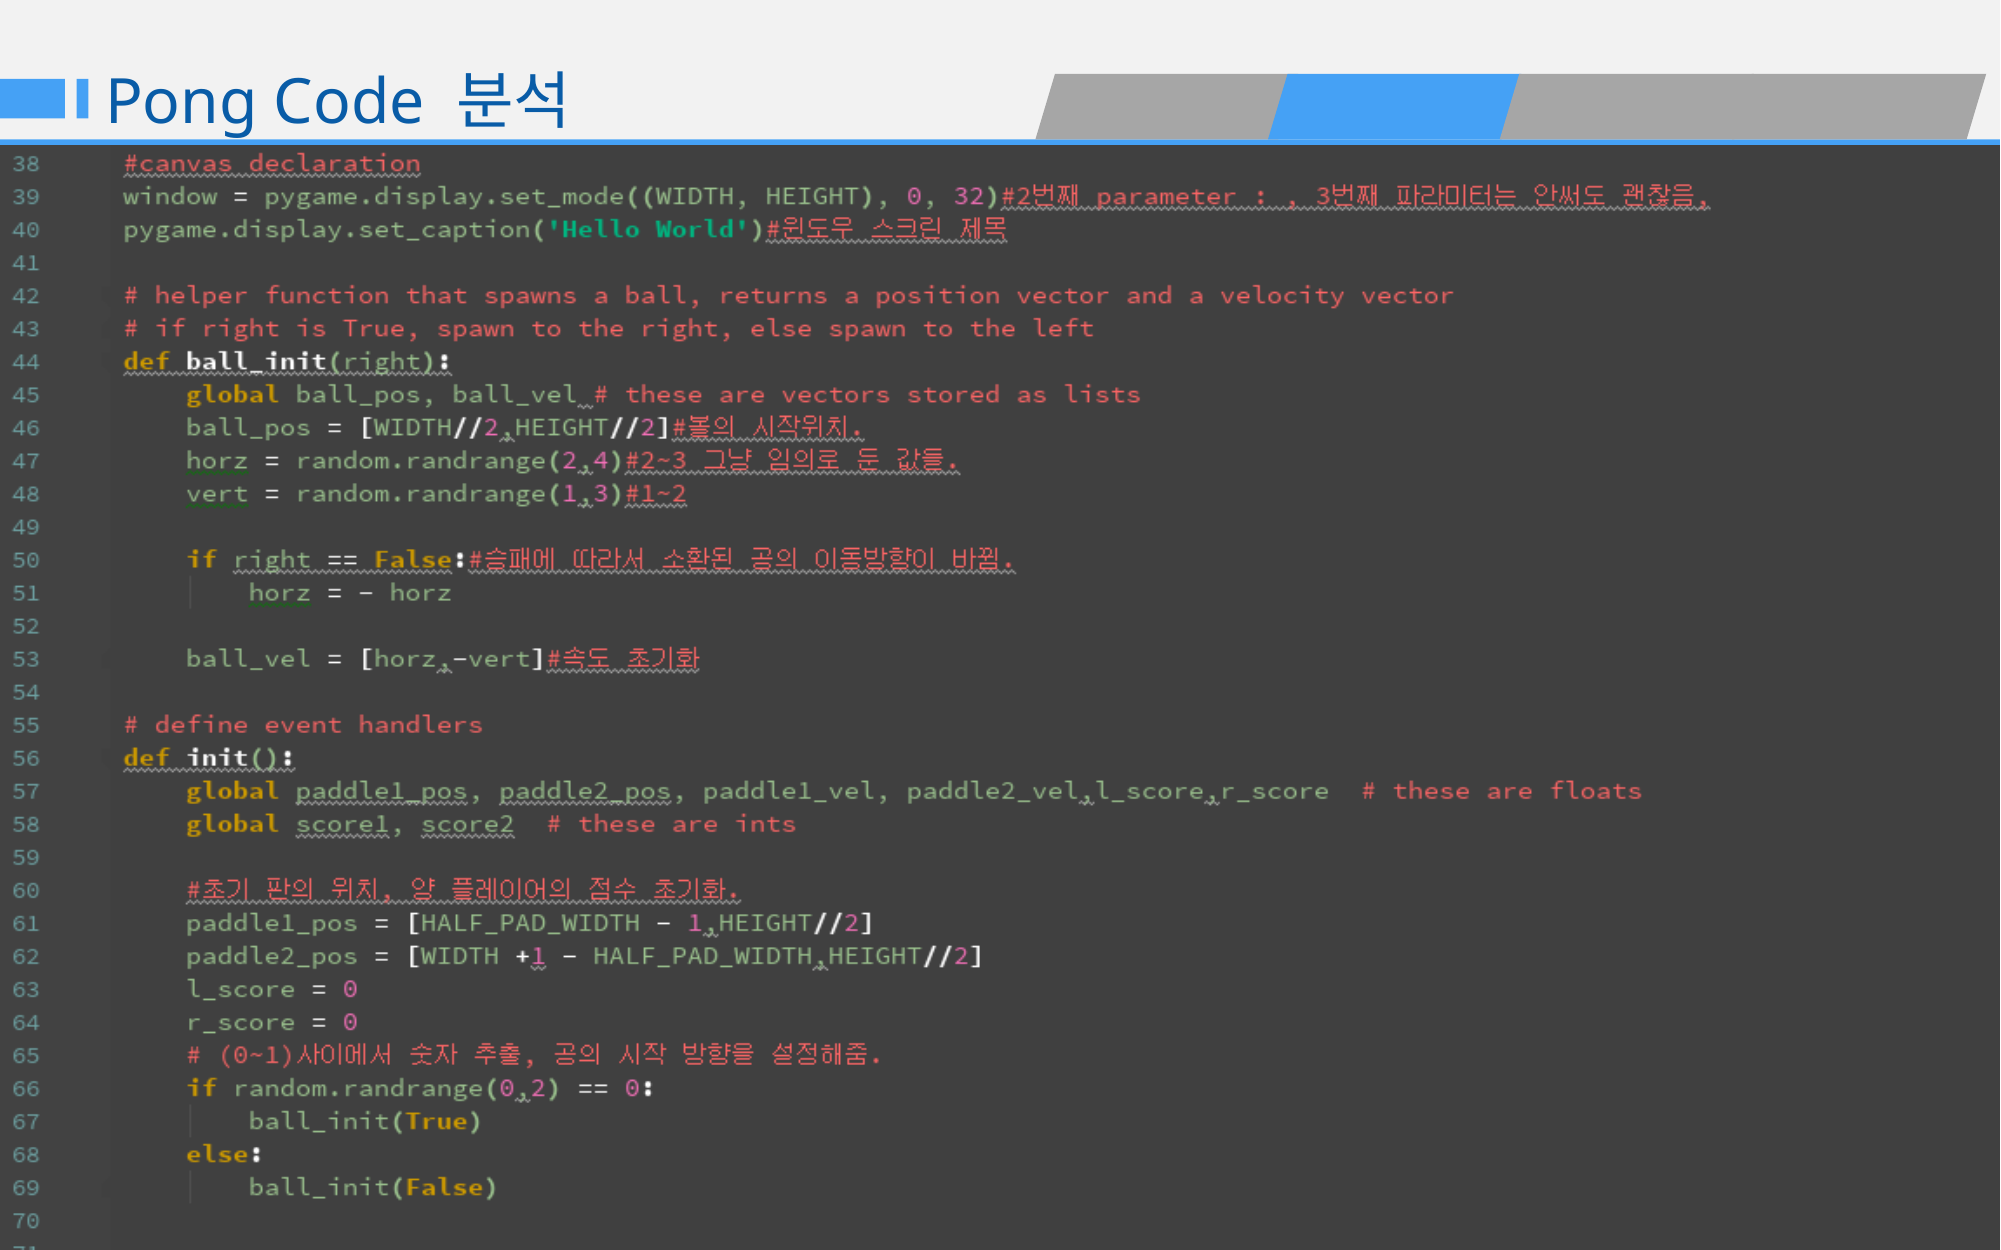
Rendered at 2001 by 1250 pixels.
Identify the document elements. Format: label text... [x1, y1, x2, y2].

text_box [0, 138, 2000, 145]
text_box [76, 78, 89, 119]
text_box Pong Code 분석 [90, 54, 1268, 144]
picture [0, 145, 2000, 1250]
text_box [0, 0, 2000, 138]
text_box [1035, 73, 1987, 140]
text_box [0, 78, 66, 119]
